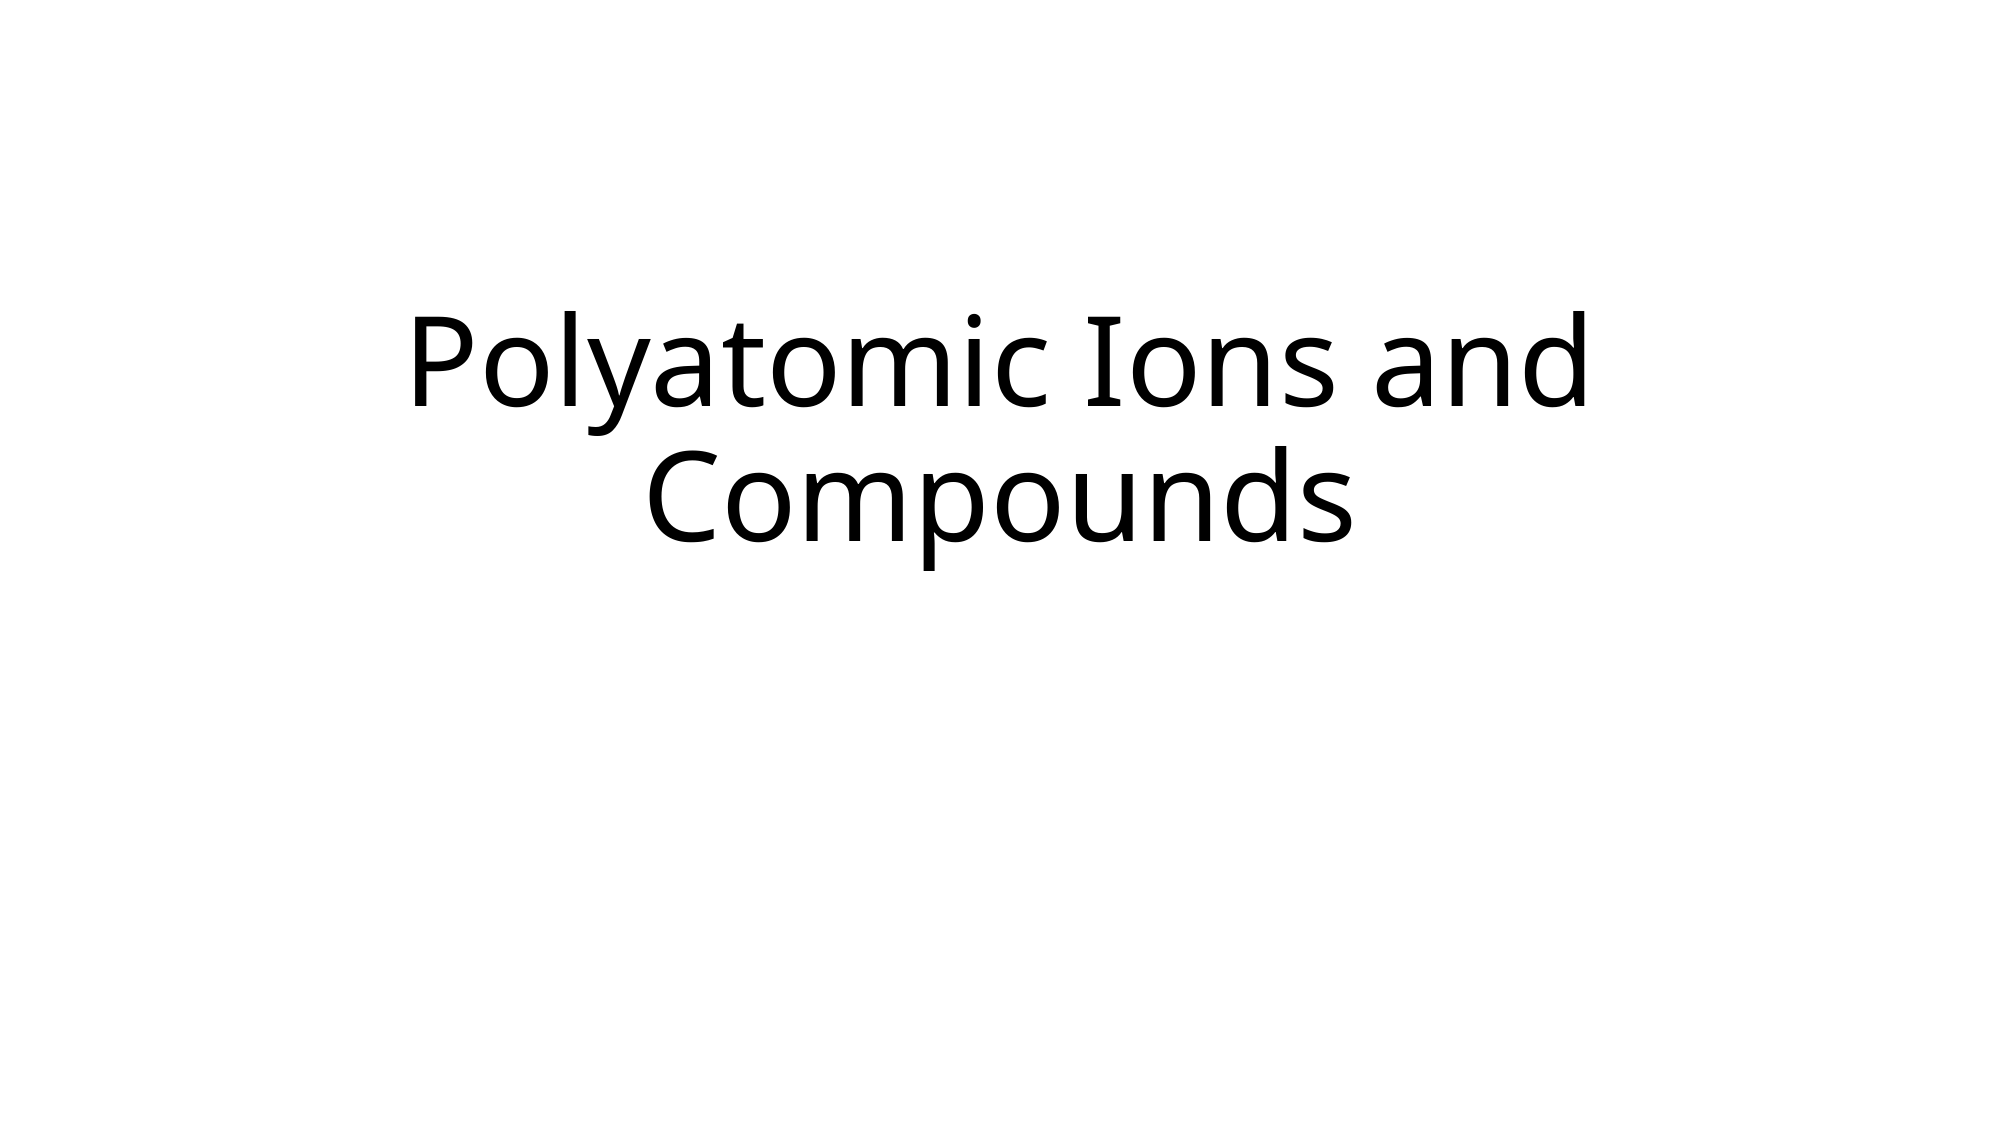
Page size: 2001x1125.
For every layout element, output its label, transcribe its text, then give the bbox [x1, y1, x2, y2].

title Polyatomic Ions and Compounds [249, 184, 1750, 576]
